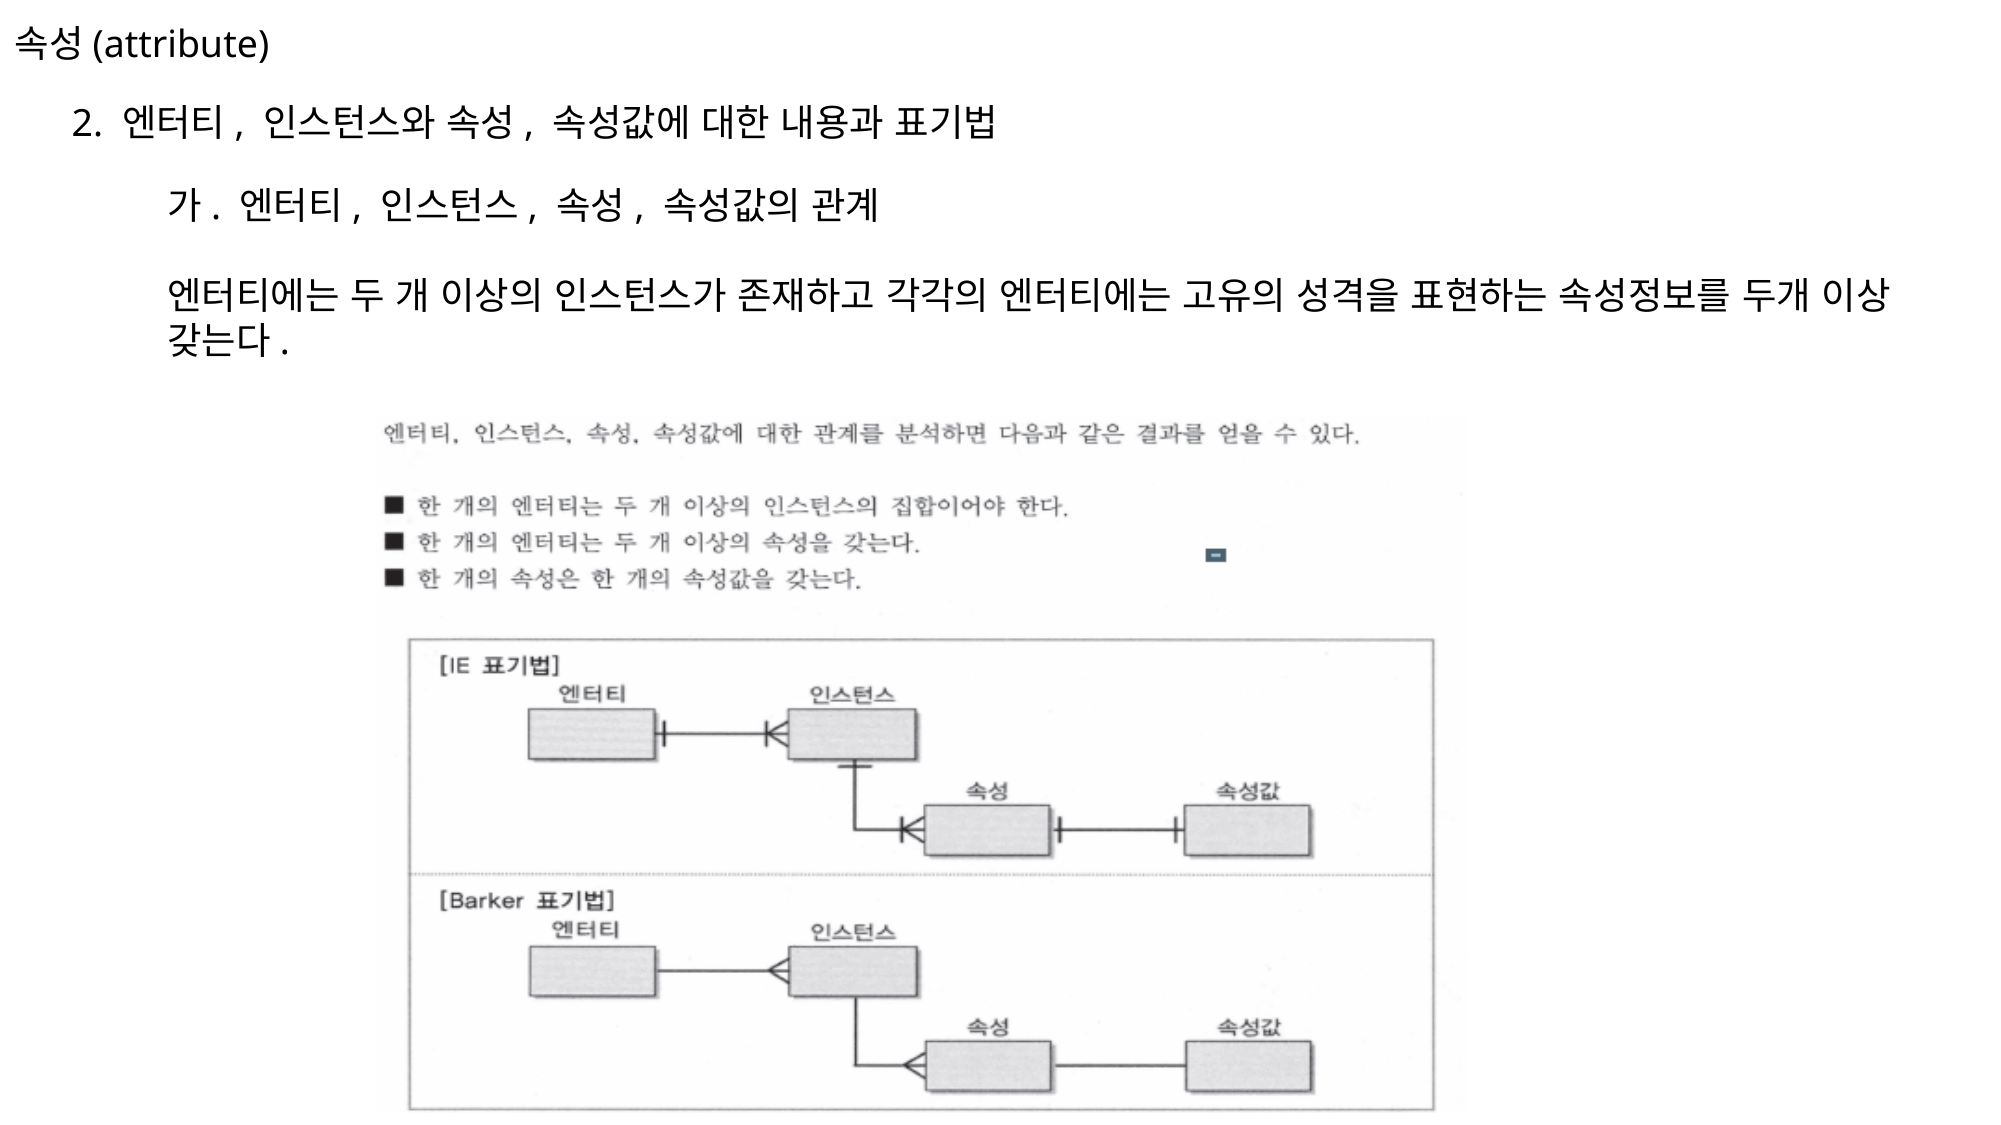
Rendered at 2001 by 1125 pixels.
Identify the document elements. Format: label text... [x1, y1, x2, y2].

text_box 가. 엔터티, 인스턴스, 속성, 속성값의 관계 엔터티에는 두 개 이상의 인스턴스가 존재하고 각각의 엔터티에는 고유의 성격을 표현하는 속성정보를 두개 이상 갖는다. [152, 174, 1945, 370]
picture [376, 416, 1468, 1113]
text_box 속성(attribute) [0, 12, 653, 72]
text_box 2. 엔터티, 인스턴스와 속성, 속성값에 대한 내용과 표기법 [56, 91, 1132, 151]
